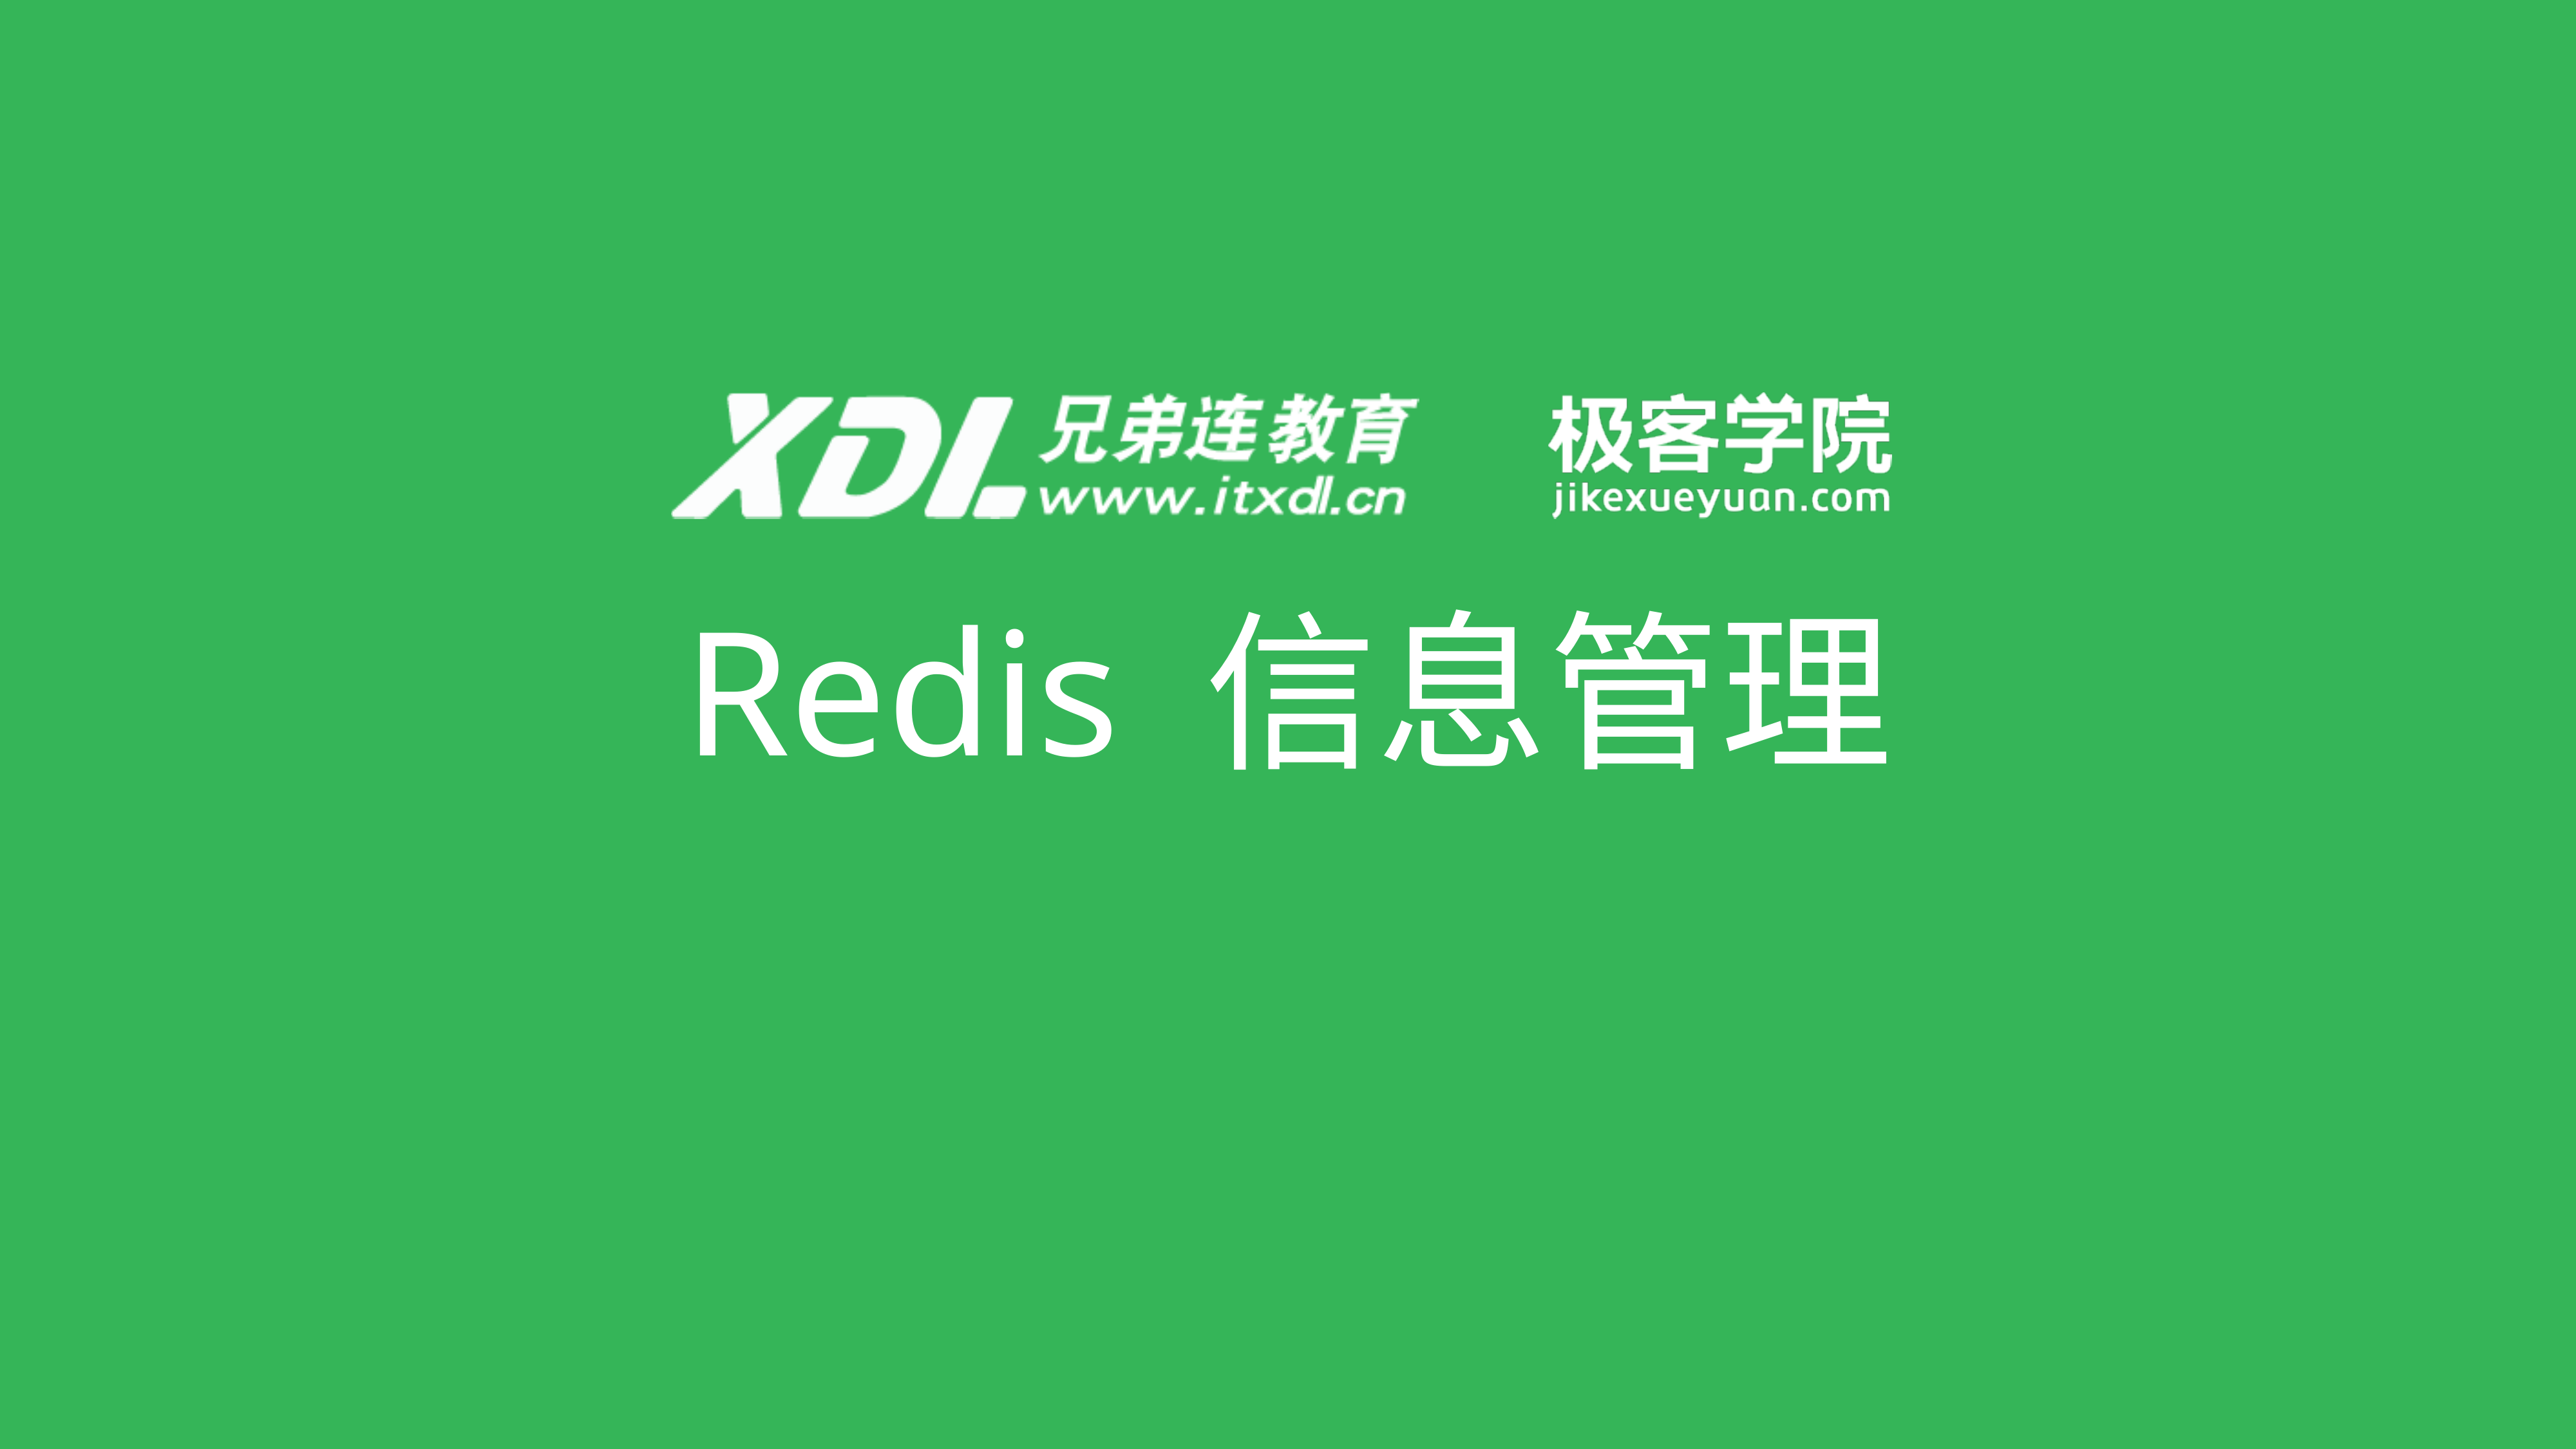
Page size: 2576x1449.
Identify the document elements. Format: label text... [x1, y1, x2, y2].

picture [671, 392, 1419, 519]
picture [1548, 392, 1892, 519]
title Redis 信息管理 [0, 595, 2576, 779]
